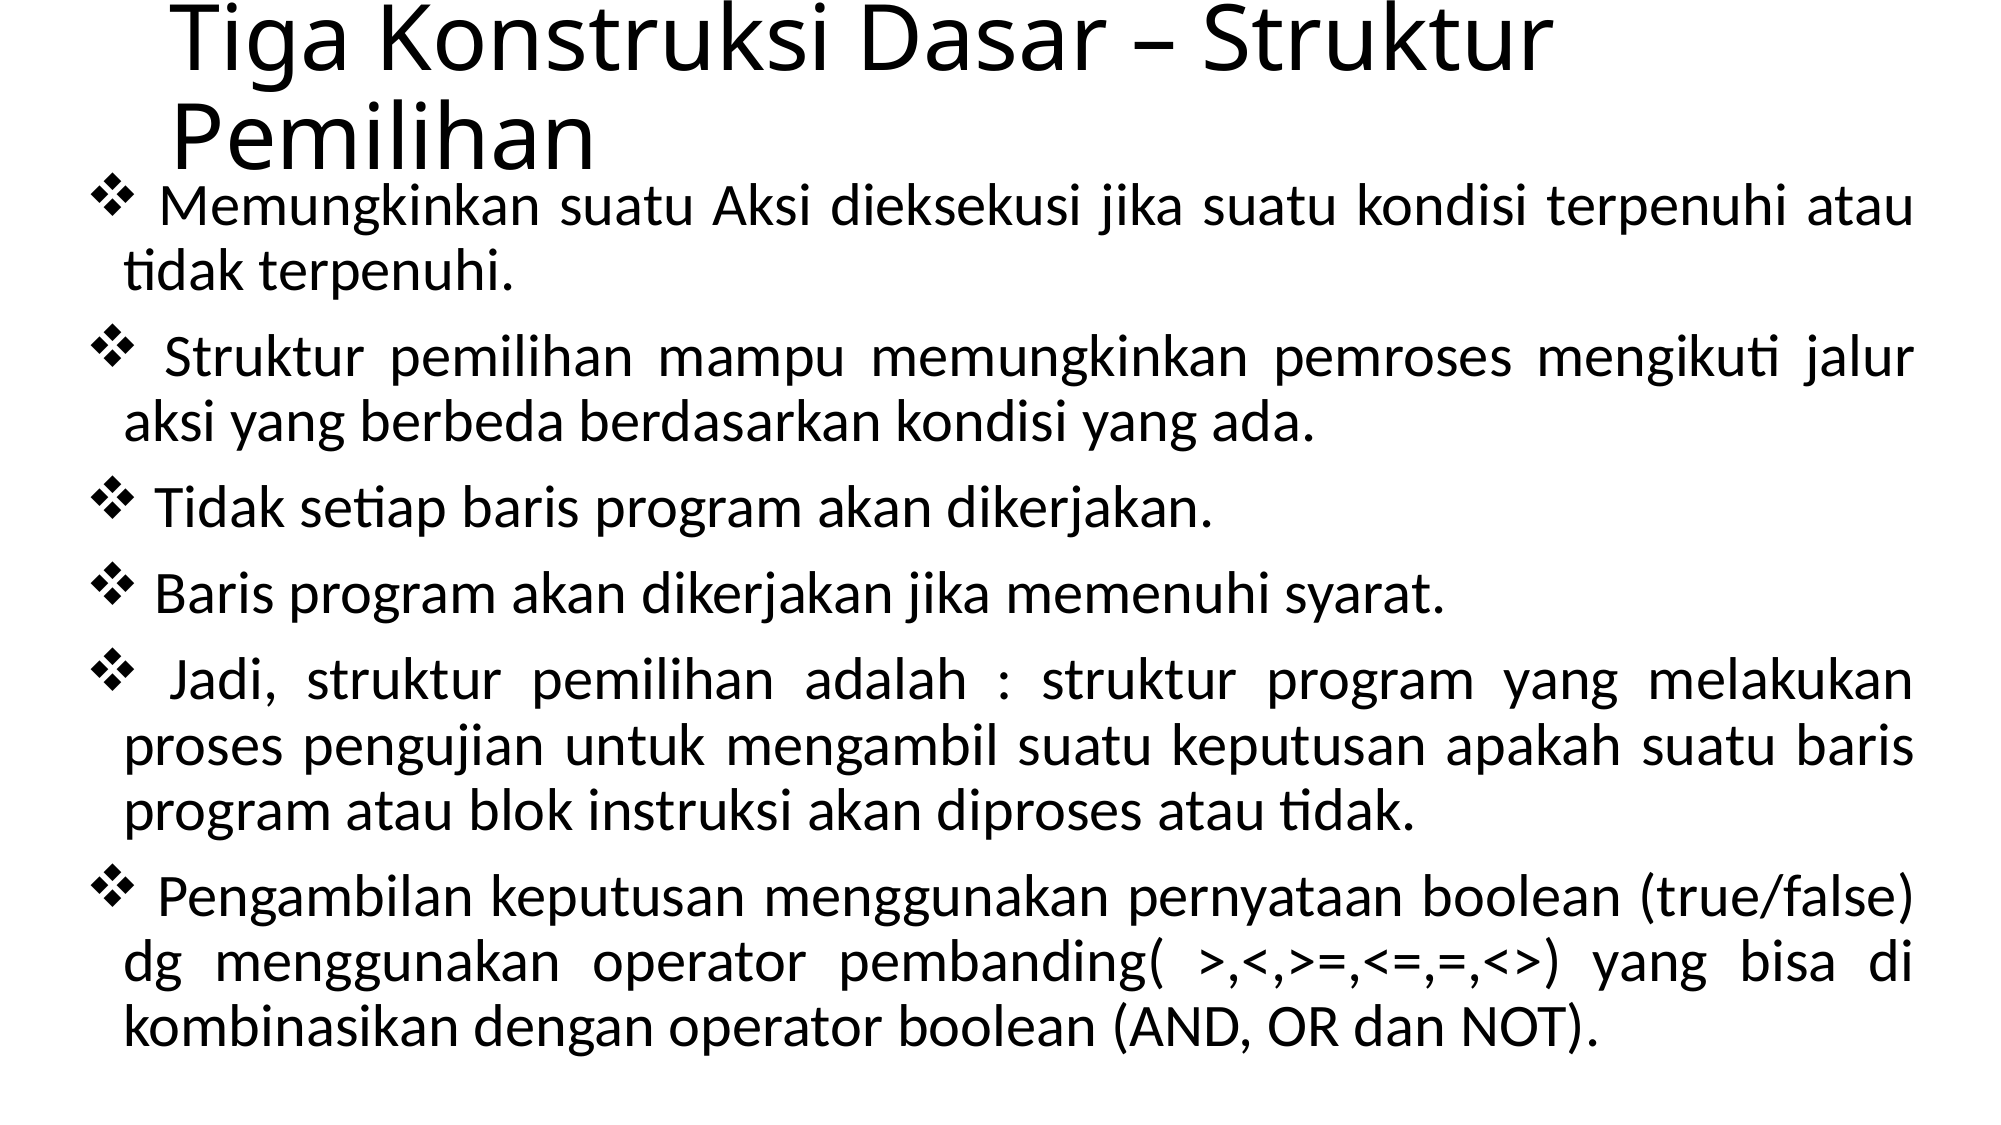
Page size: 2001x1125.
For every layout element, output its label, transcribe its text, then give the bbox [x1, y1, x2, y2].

list Memungkinkan suatu Aksi dieksekusi jika suatu kondisi terpenuhi atau tidak terpenuhi. Struktur pemilihan mampu memungkinkan pemroses mengikuti jalur aksi yang berbeda berdasarkan kondisi yang ada. Tidak setiap baris program akan dikerjakan. Baris program akan dikerjakan jika memenuhi syarat. Jadi, struktur pemilihan adalah : struktur program yang melakukan proses pengujian untuk mengambil suatu keputusan apakah suatu baris program atau blok instruksi akan diproses atau tidak. Pengambilan keputusan menggunakan pernyataan boolean (true/false) dg menggunakan operator pembanding( >,<,>=,<=,=,<>) yang bisa di kombinasikan dengan operator boolean (AND, OR dan NOT). [70, 165, 1932, 1108]
title Tiga Konstruksi Dasar – Struktur Pemilihan [154, 15, 1880, 165]
